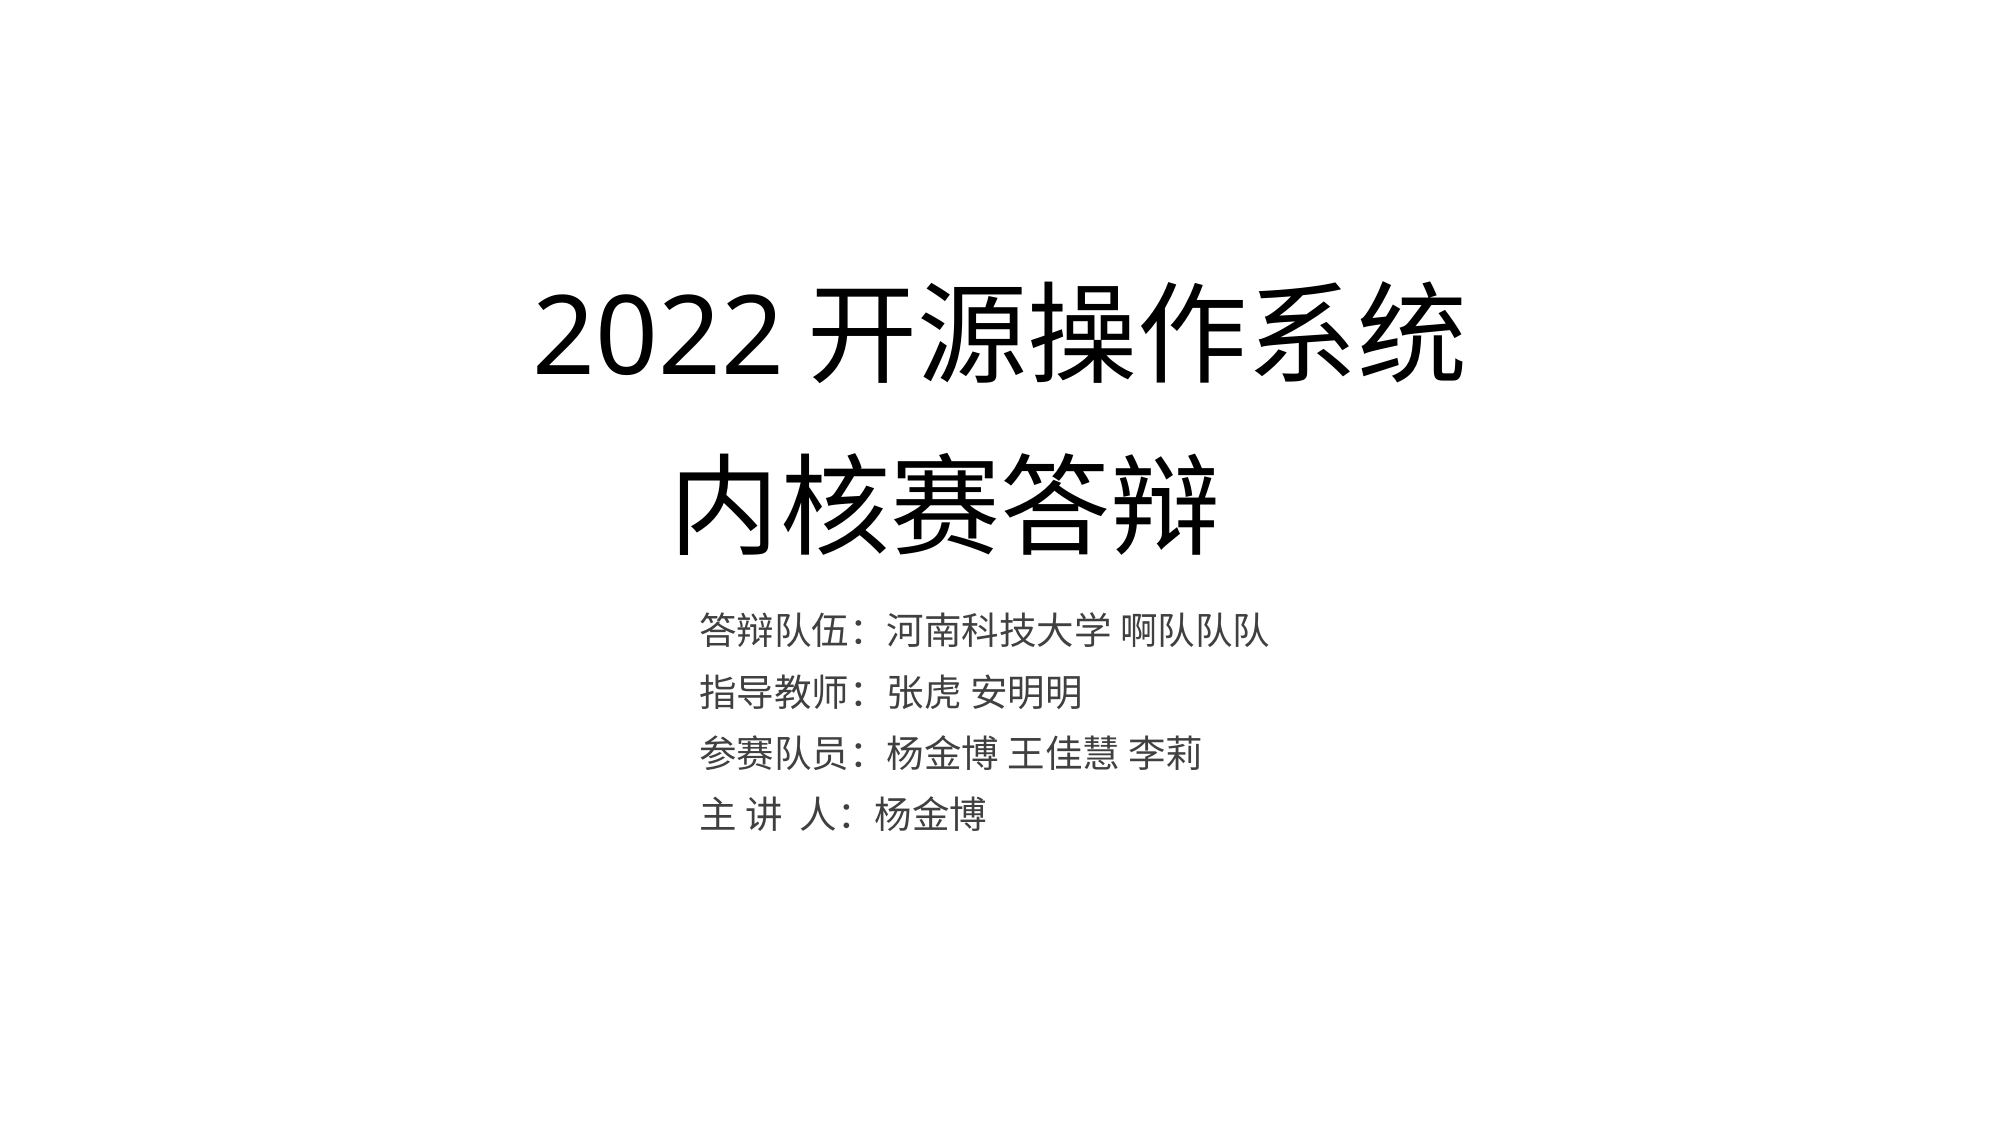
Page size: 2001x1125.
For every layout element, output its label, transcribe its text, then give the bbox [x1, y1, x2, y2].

subtitle 答辩队伍：河南科技大学 啊队队队 指导教师：张虎 安明明 参赛队员：杨金博 王佳慧 李莉 主 讲 人：杨金博 [684, 604, 1316, 877]
title 2022开源操作系统 内核赛答辩 [249, 217, 1750, 576]
